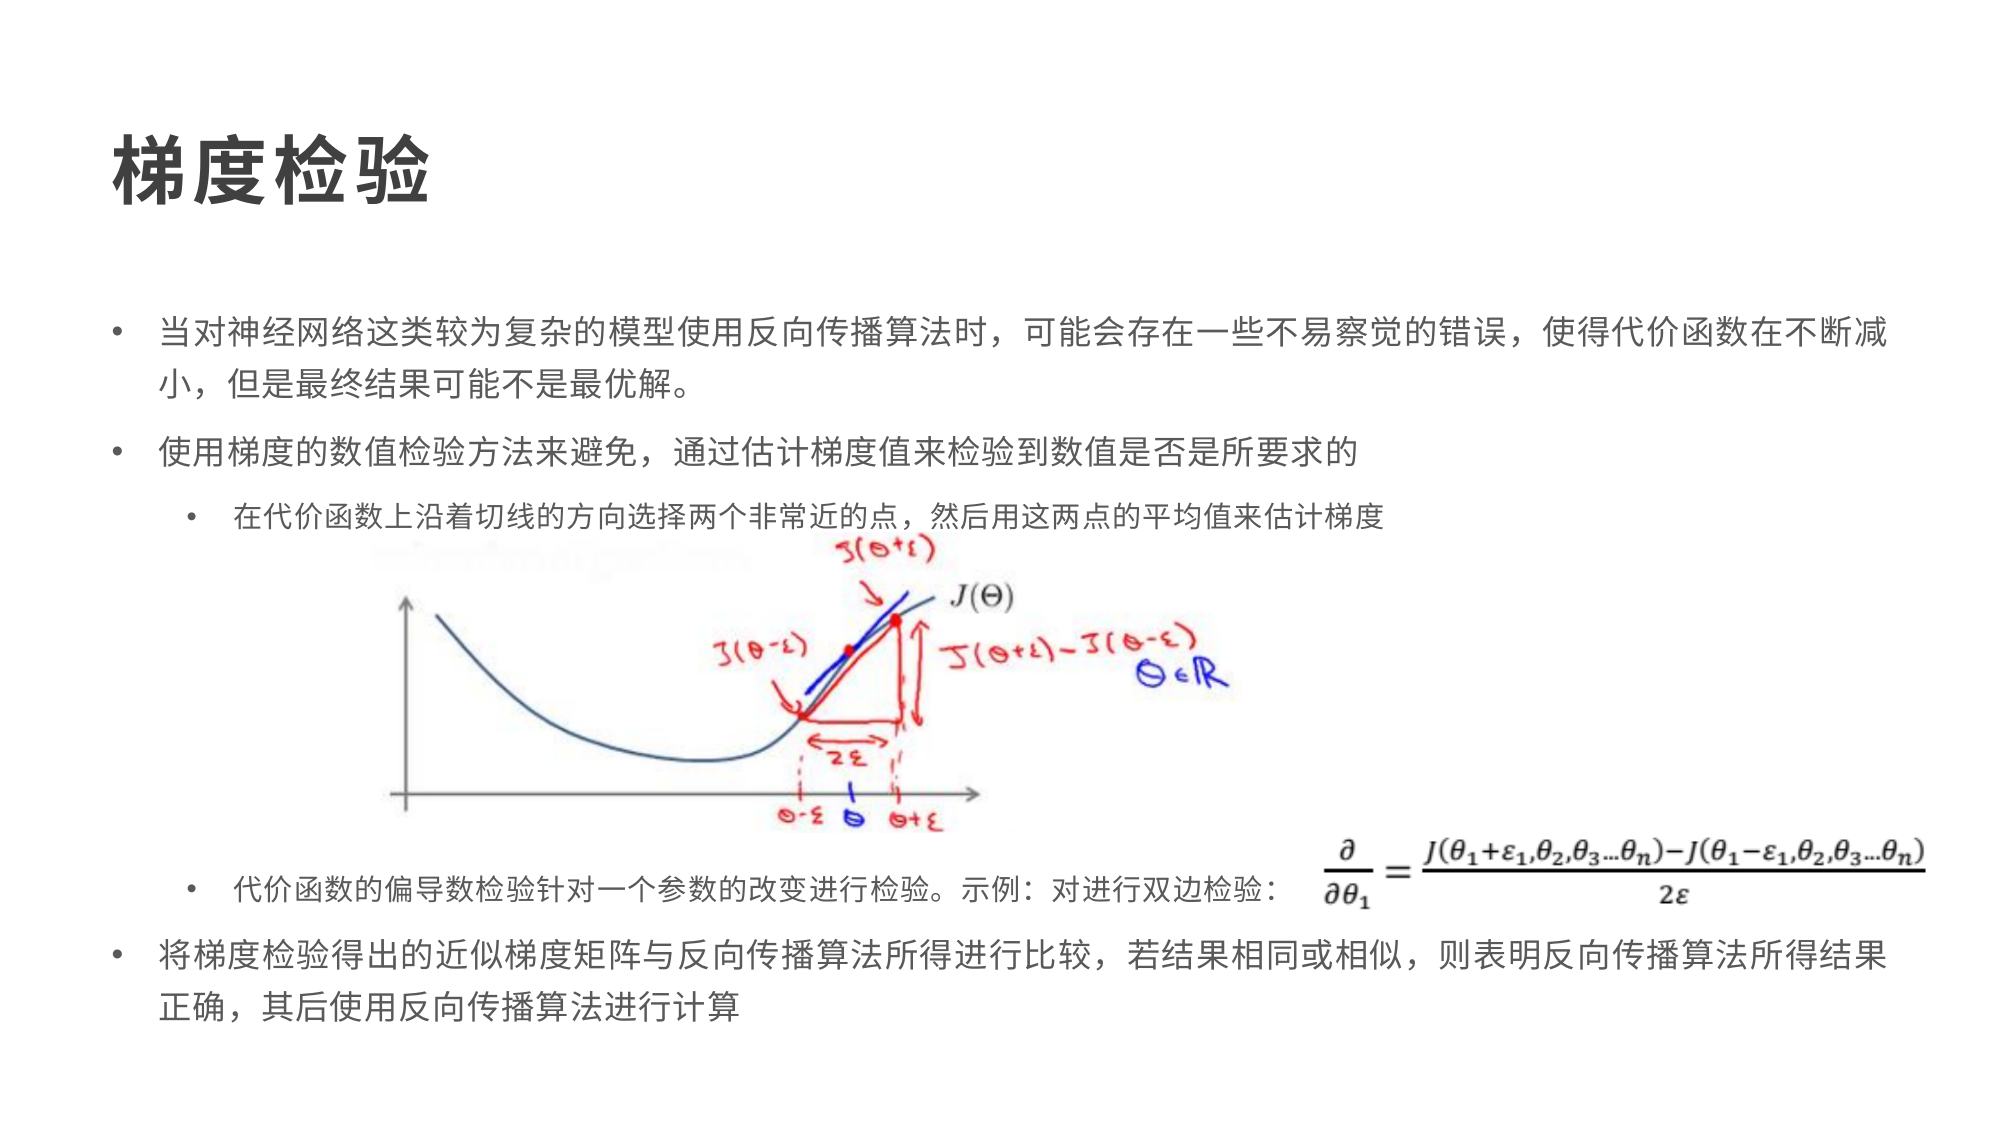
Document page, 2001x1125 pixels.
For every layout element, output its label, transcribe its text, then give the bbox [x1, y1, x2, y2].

text_box 梯度检验 [99, 77, 1901, 283]
picture [372, 532, 1243, 833]
picture [1310, 798, 1955, 913]
